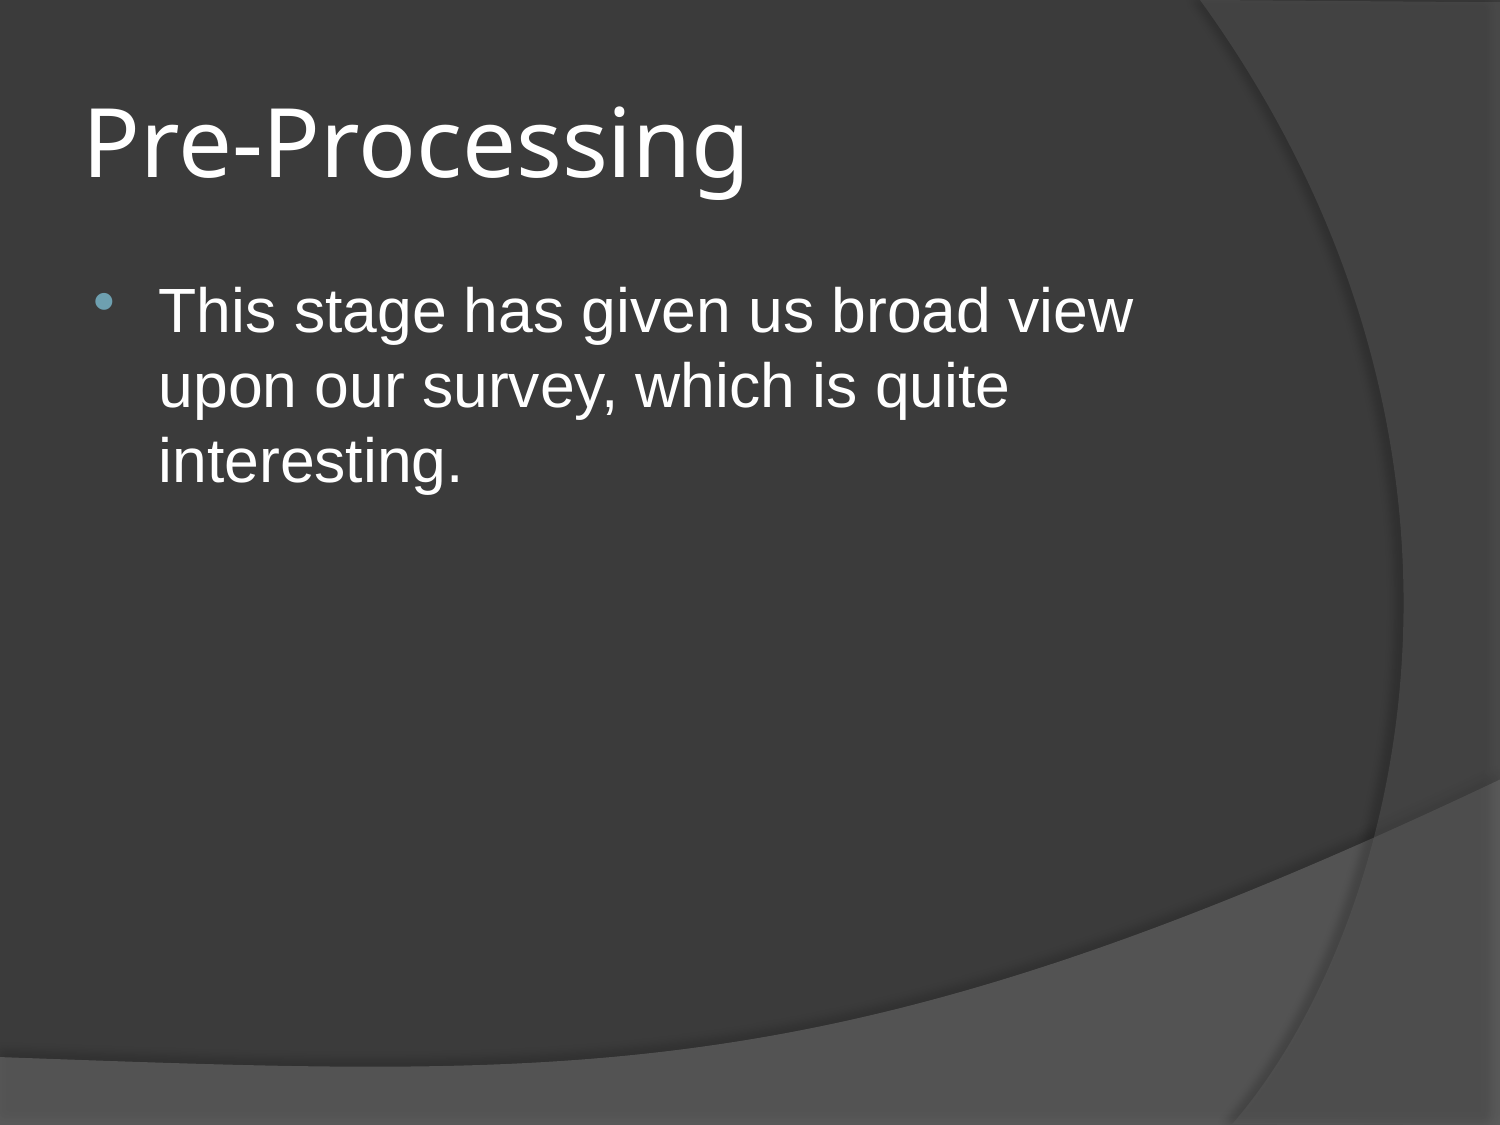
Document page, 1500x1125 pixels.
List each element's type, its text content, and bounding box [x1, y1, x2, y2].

title Pre-Processing [75, 45, 1300, 233]
list This stage has given us broad view upon our survey, which is quite interesting. [75, 262, 1300, 1005]
